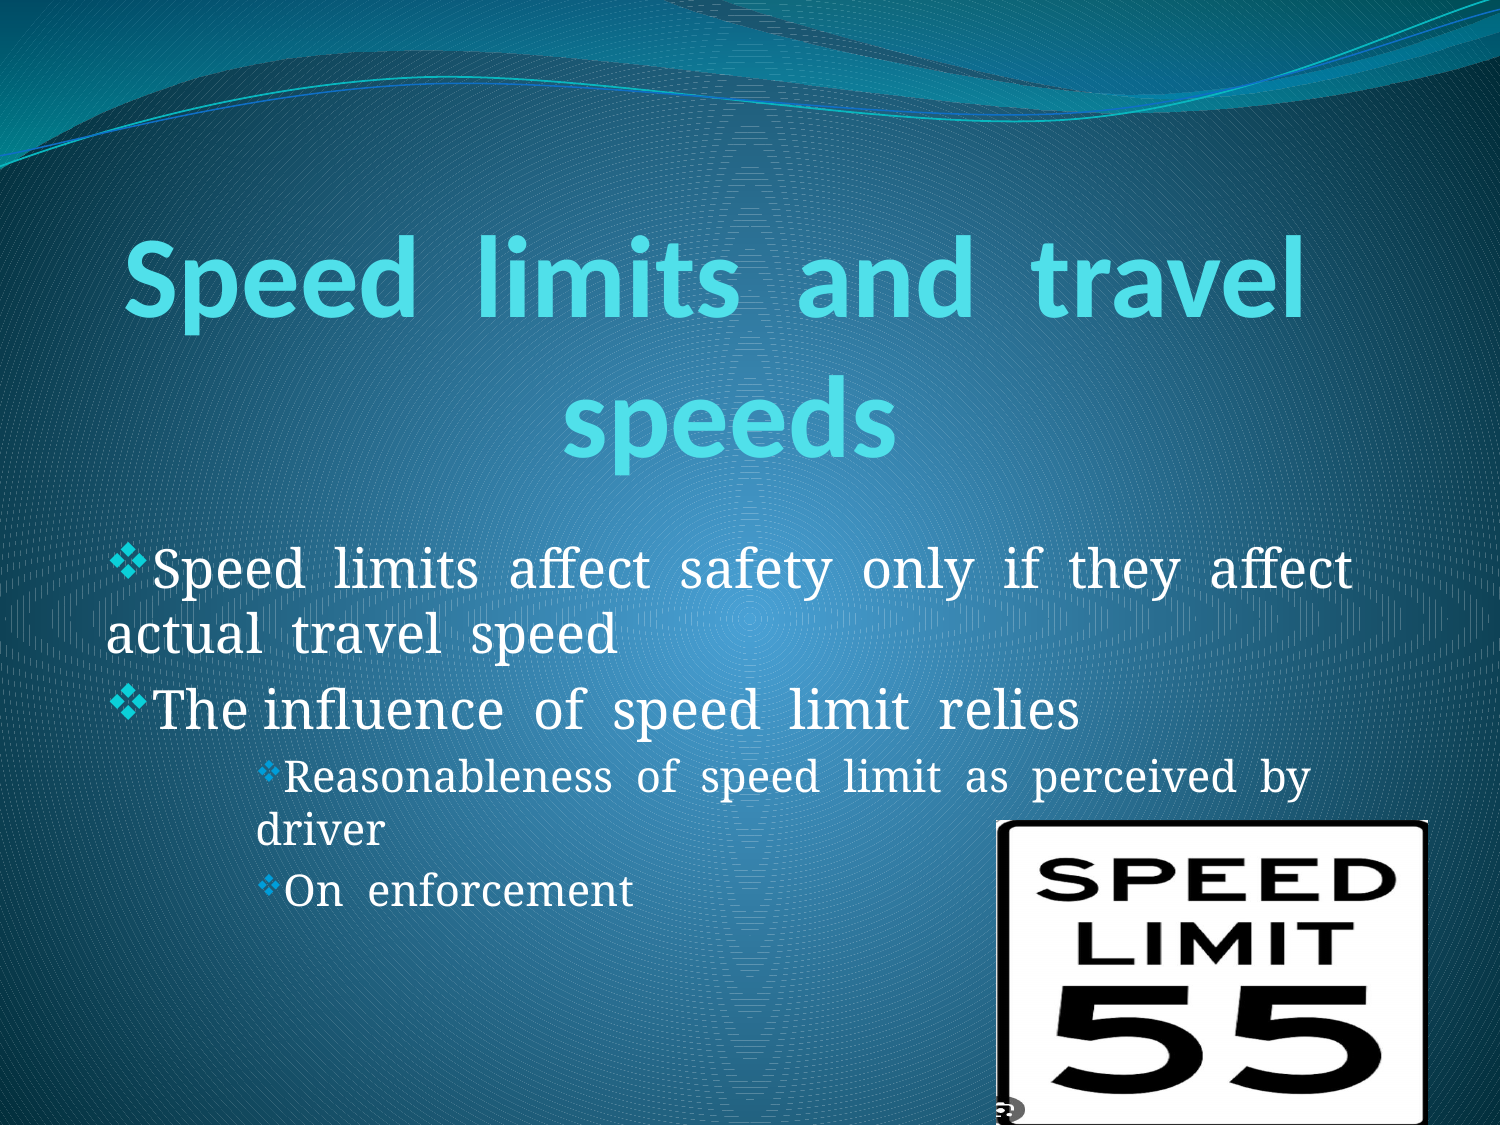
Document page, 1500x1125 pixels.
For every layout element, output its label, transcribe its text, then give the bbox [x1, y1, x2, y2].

subtitle Speed limits affect safety only if they affect actual travel speed The influence of speed limit relies Reasonableness of speed limit as perceived by driver On enforcement [105, 527, 1394, 1125]
title Speed limits and travel speeds [87, 128, 1376, 481]
picture [995, 820, 1429, 1125]
